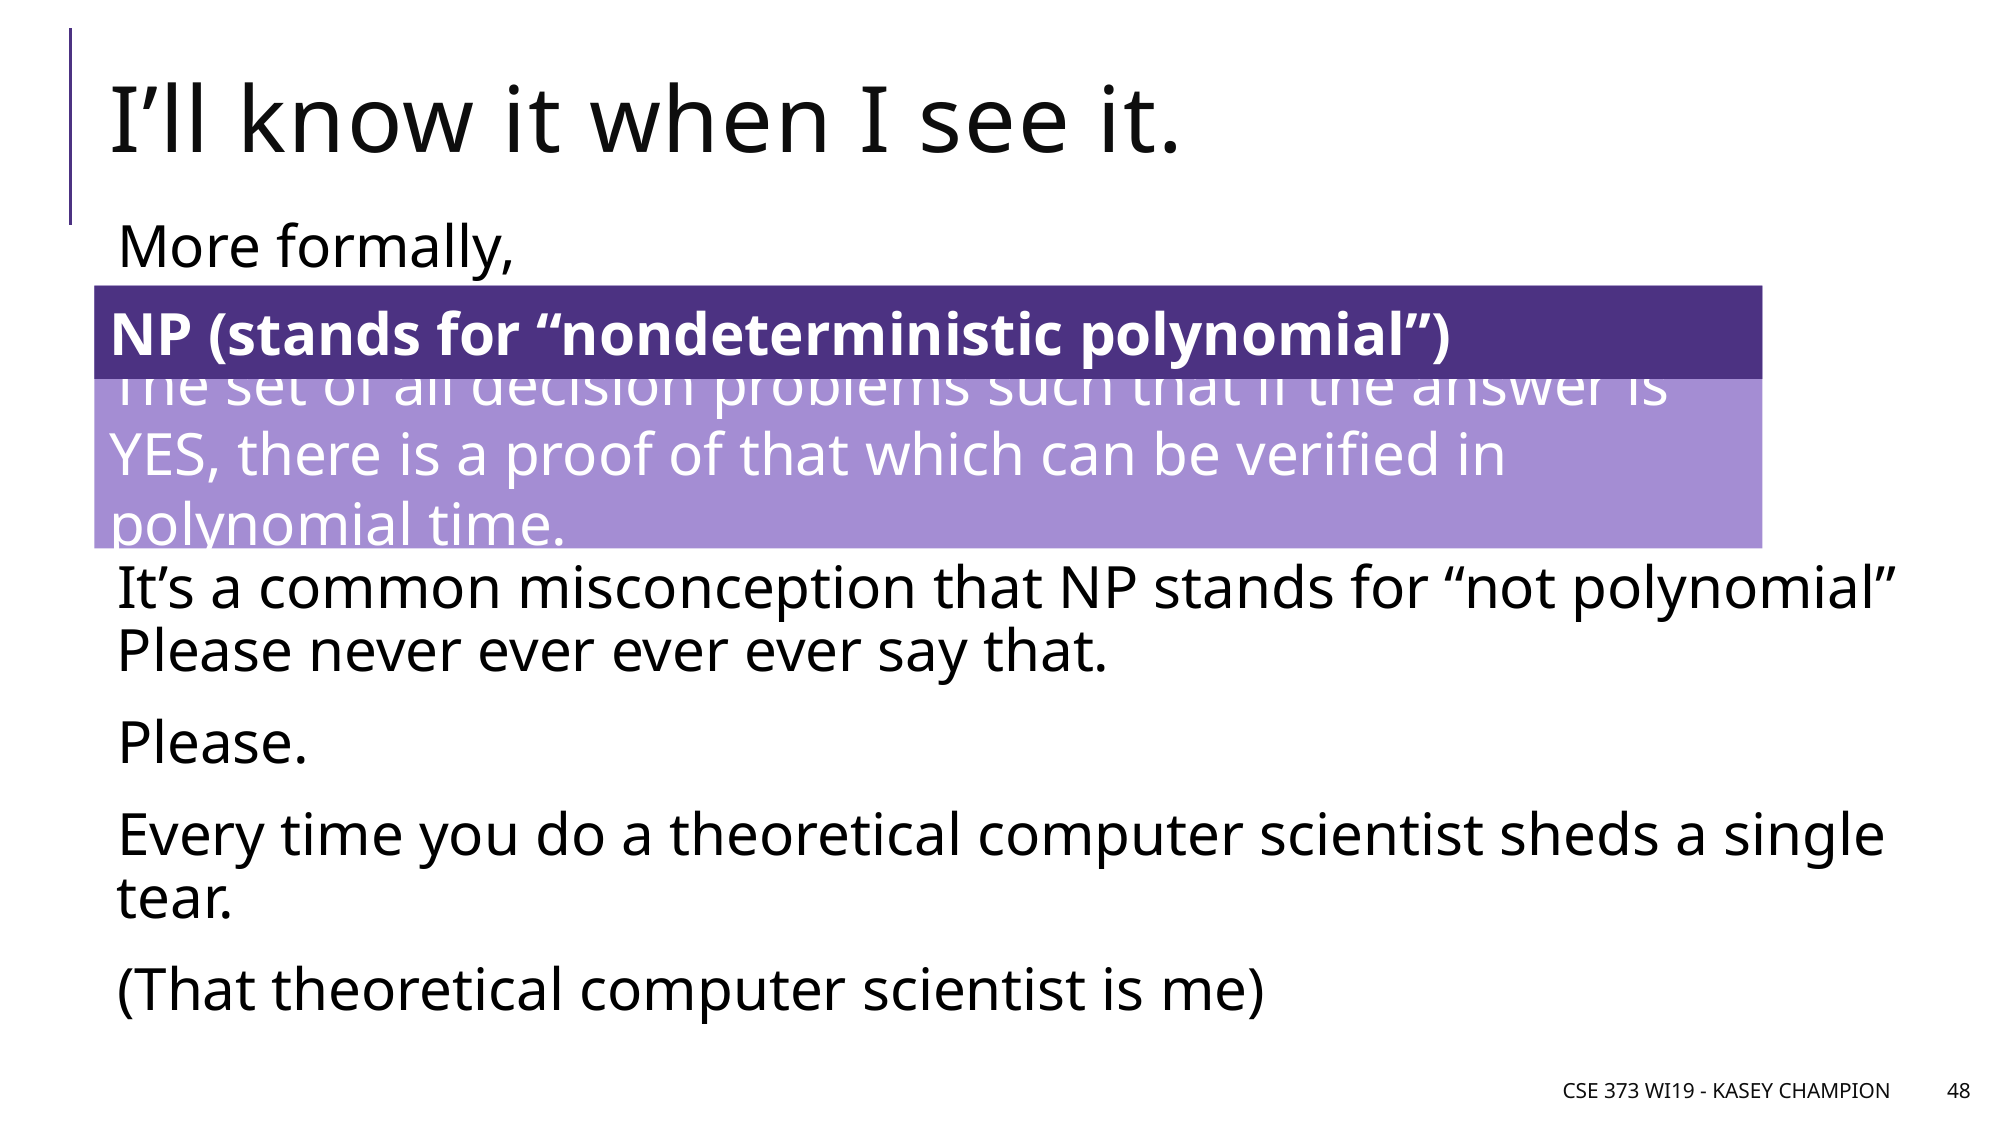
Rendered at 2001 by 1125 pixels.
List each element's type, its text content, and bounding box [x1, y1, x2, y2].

text_box The set of all decision problems such that if the answer is YES, there is a proof of that which can be verified in polynomial time. [93, 380, 1764, 550]
footer CSE 373 WI19 - Kasey Champion [937, 1069, 1906, 1115]
text_box NP (stands for “nondeterministic polynomial”) [93, 284, 1764, 380]
list More formally, It’s a common misconception that NP stands for “not polynomial” Please never ever ever ever say that. Please. Every time you do a theoretical computer scientist sheds a single tear. (That theoretical computer scientist is me) [94, 209, 1930, 1076]
title I’ll know it when I see it. [94, 43, 1930, 209]
slide_number 48 [1916, 1069, 1986, 1115]
